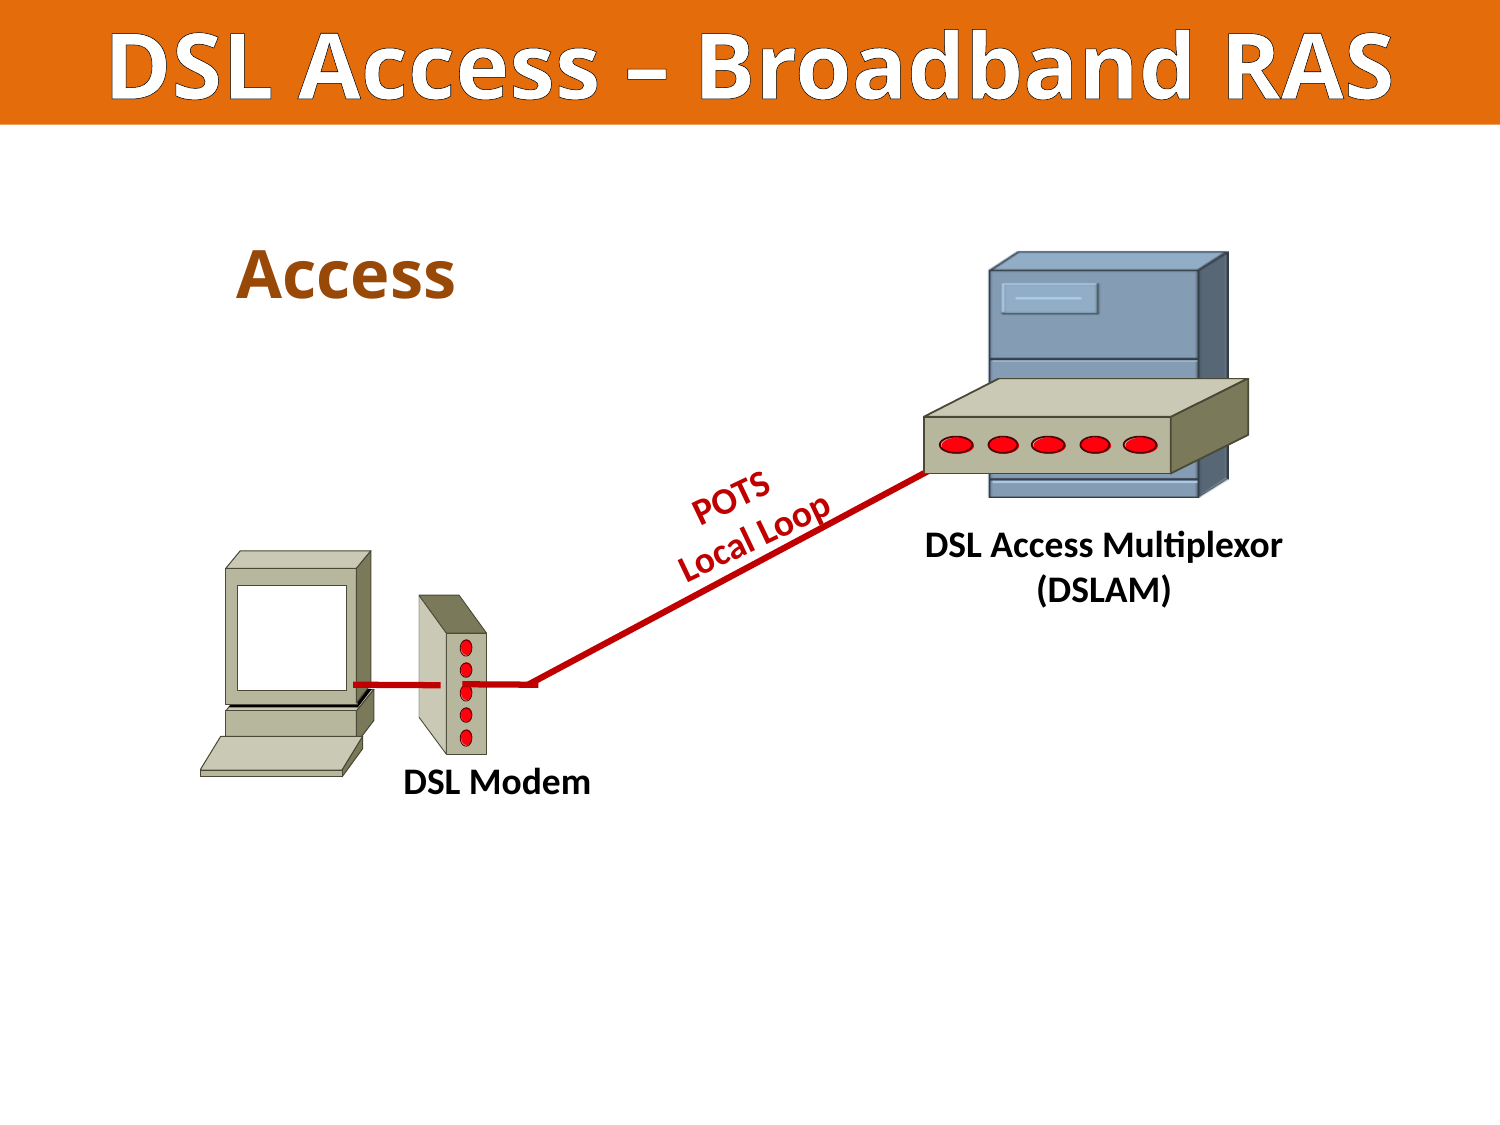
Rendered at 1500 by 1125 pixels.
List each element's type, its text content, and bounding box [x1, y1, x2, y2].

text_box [199, 224, 1251, 811]
text_box DSL Access – Broadband RAS [0, 0, 1500, 125]
text_box DSL Access Multiplexor (DSLAM) [1255, 512, 1299, 618]
